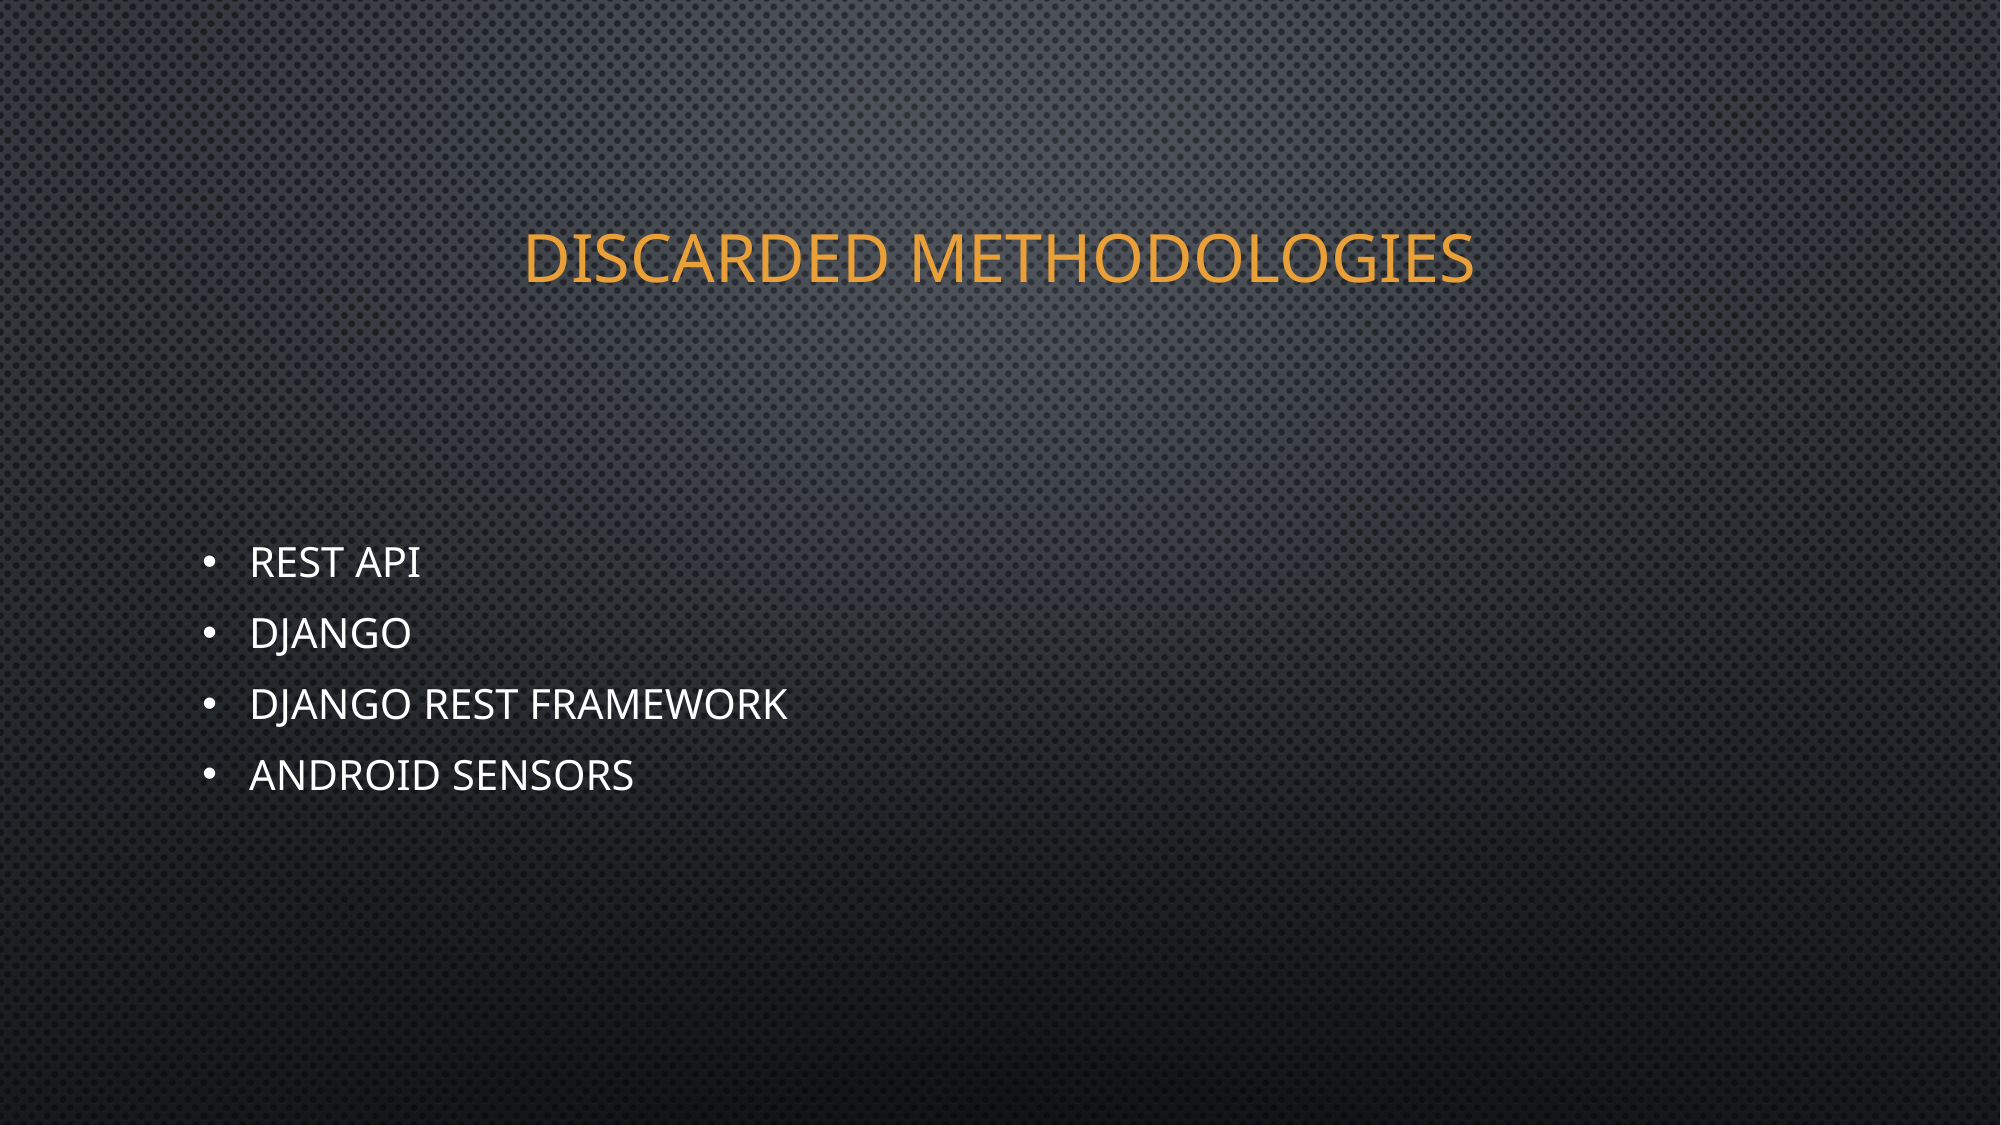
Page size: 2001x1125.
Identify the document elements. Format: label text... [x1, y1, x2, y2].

list Rest API Django Django rest framework Android sensors [187, 384, 1813, 950]
title Discarded Methodologies [187, 99, 1813, 384]
